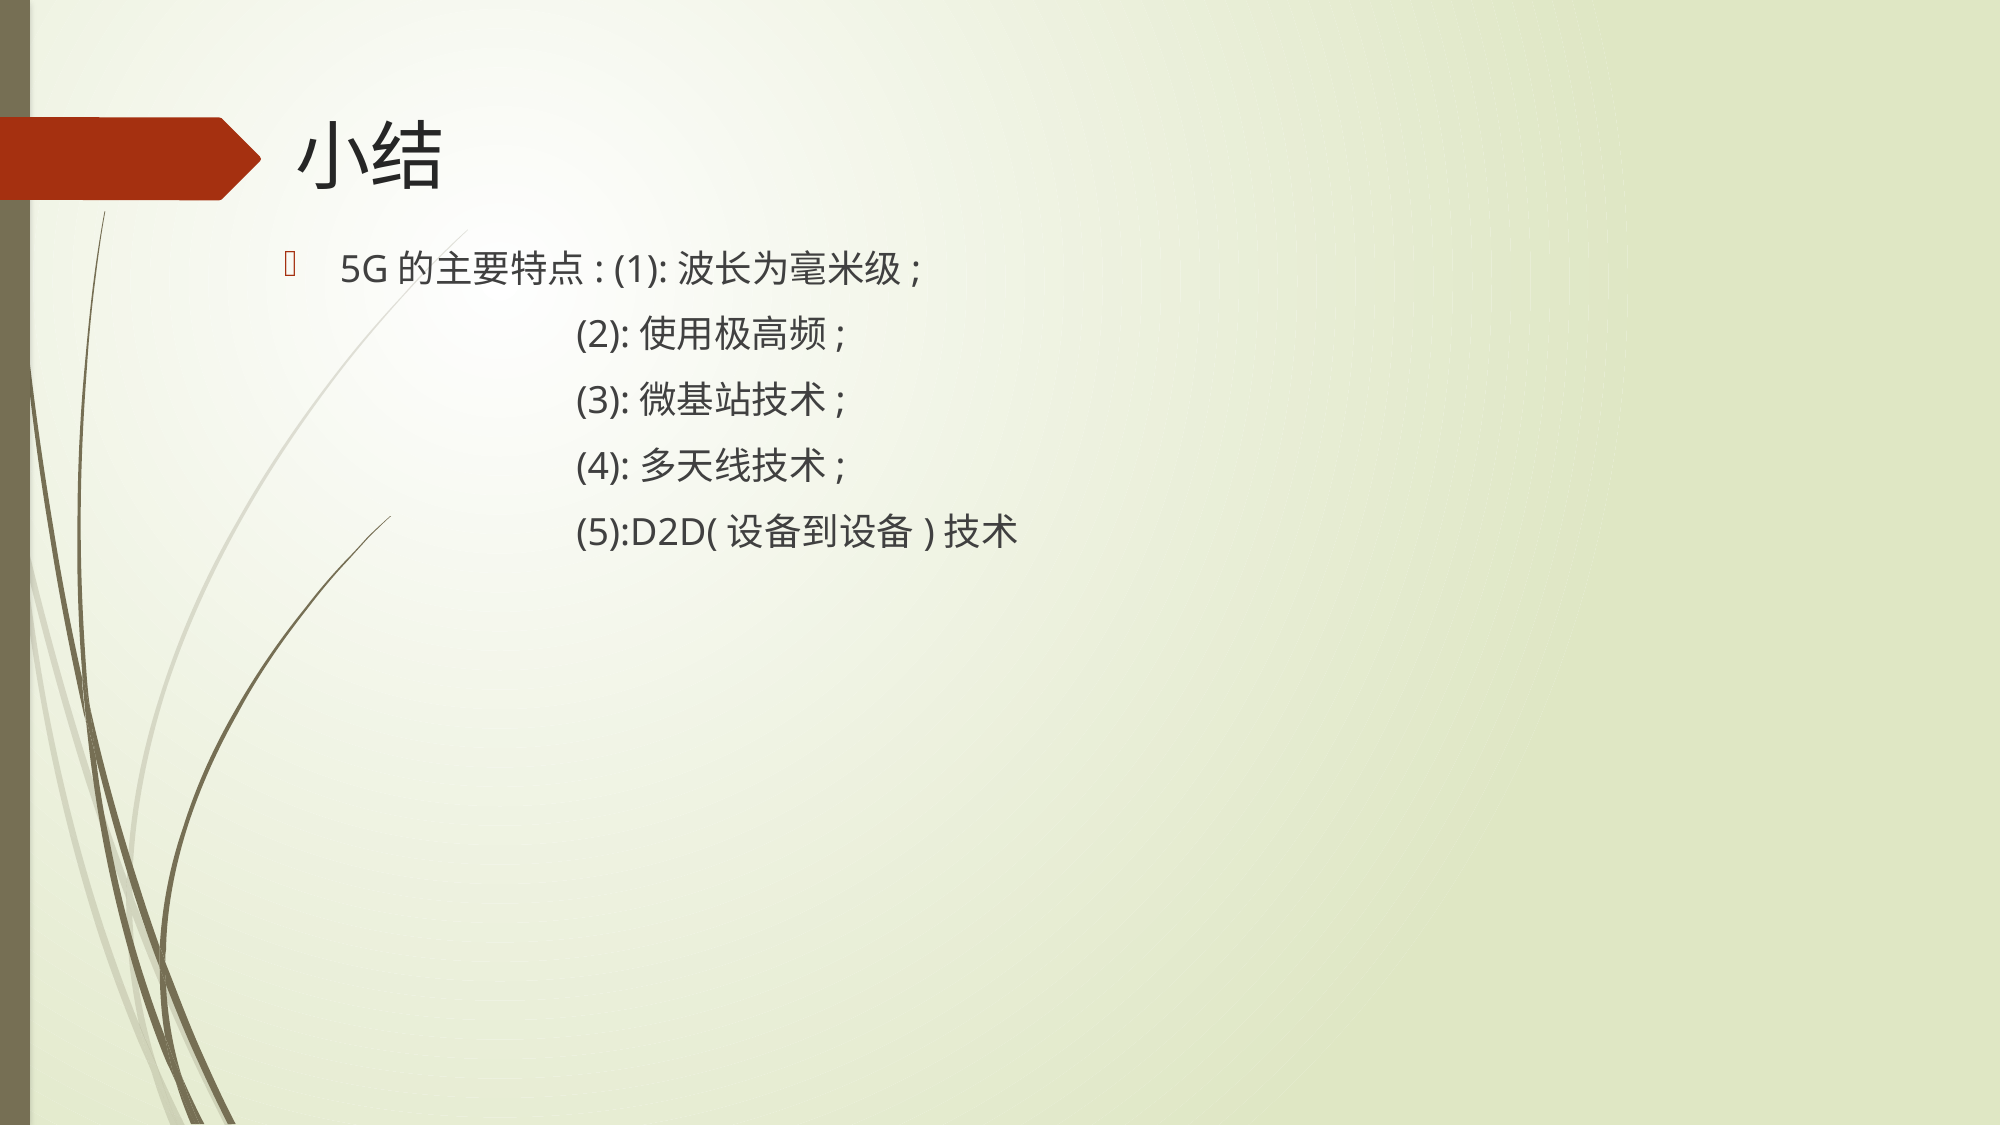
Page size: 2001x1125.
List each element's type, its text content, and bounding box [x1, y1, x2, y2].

title 小结 [280, 101, 1743, 210]
list 5G的主要特点: (1):波长为毫米级; (2):使用极高频; (3):微基站技术; (4):多天线技术; (5):D2D(设备到设备)技术 [268, 237, 1732, 857]
